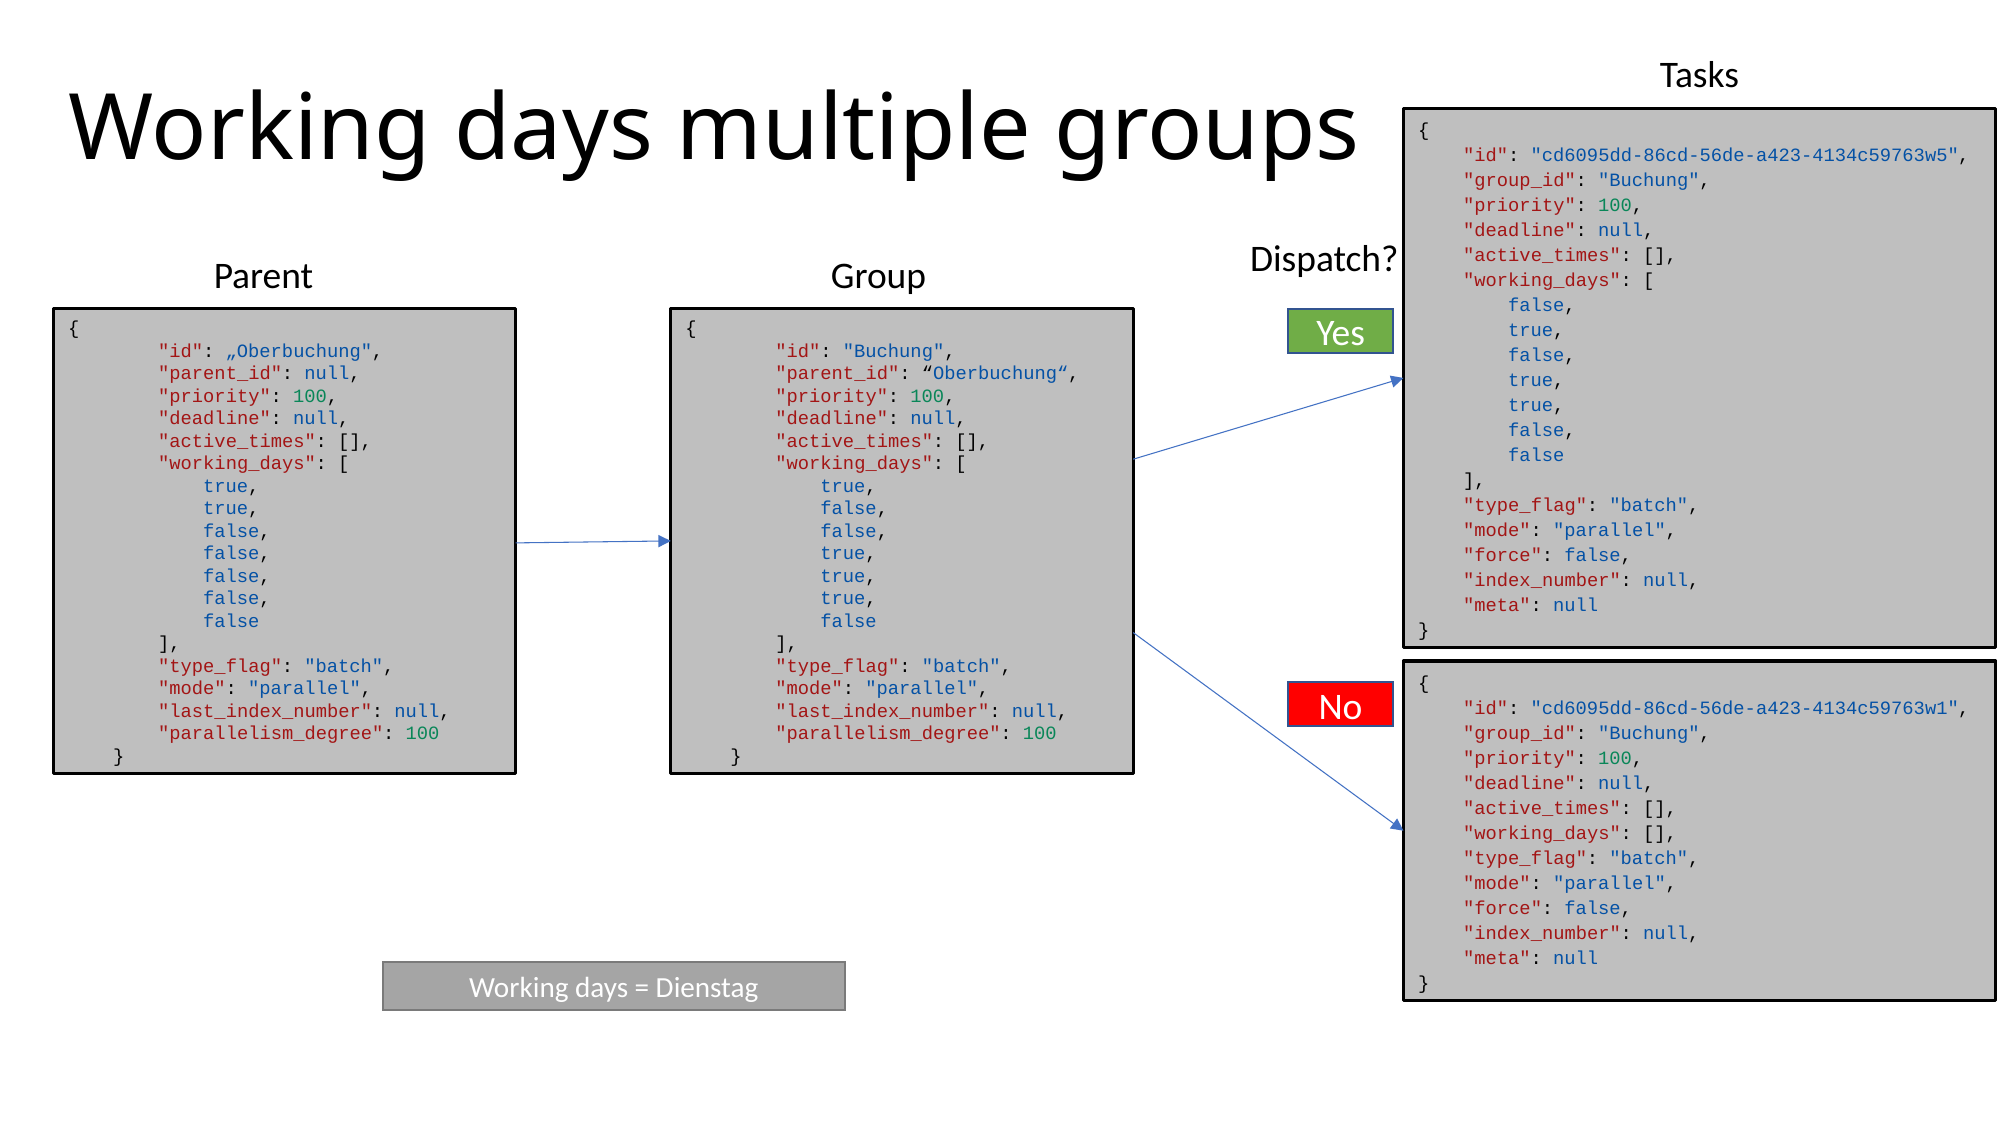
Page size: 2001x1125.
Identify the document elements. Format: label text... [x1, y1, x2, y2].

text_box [1133, 380, 1404, 460]
text_box { "id": „Oberbuchung", "parent_id": null, "priority": 100, "deadline": null, "active_times": [], "working_days": [ true, true, false, false, false, false, false ], "type_flag": "batch", "mode": "parallel", "last_index_number": null, "parallelism_degree": 100 } [53, 308, 516, 774]
text_box { "id": "cd6095dd-86cd-56de-a423-4134c59763w1", "group_id": "Buchung", "priority": 100, "deadline": null, "active_times": [], "working_days": [], "type_flag": "batch", "mode": "parallel", "force": false, "index_number": null, "meta": null } [1403, 661, 1996, 1001]
text_box Yes [1287, 308, 1394, 354]
text_box { "id": "cd6095dd-86cd-56de-a423-4134c59763w5", "group_id": "Buchung", "priority": 100, "deadline": null, "active_times": [], "working_days": [ false, true, false, true, true, false, false ], "type_flag": "batch", "mode": "parallel", "force": false, "index_number": null, "meta": null } [1403, 108, 1996, 648]
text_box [1133, 632, 1404, 833]
text_box { "id": "Buchung", "parent_id": “Oberbuchung“, "priority": 100, "deadline": null, "active_times": [], "working_days": [ true, false, false, true, true, true, false ], "type_flag": "batch", "mode": "parallel", "last_index_number": null, "parallelism_degree": 100 } [670, 308, 1134, 774]
text_box Parent [172, 237, 355, 310]
title Working days multiple groups [53, 20, 1873, 239]
text_box Group [787, 236, 970, 310]
text_box Tasks [1608, 36, 1791, 110]
text_box Dispatch? [1233, 220, 1416, 293]
text_box Working days = Dienstag [382, 961, 846, 1011]
